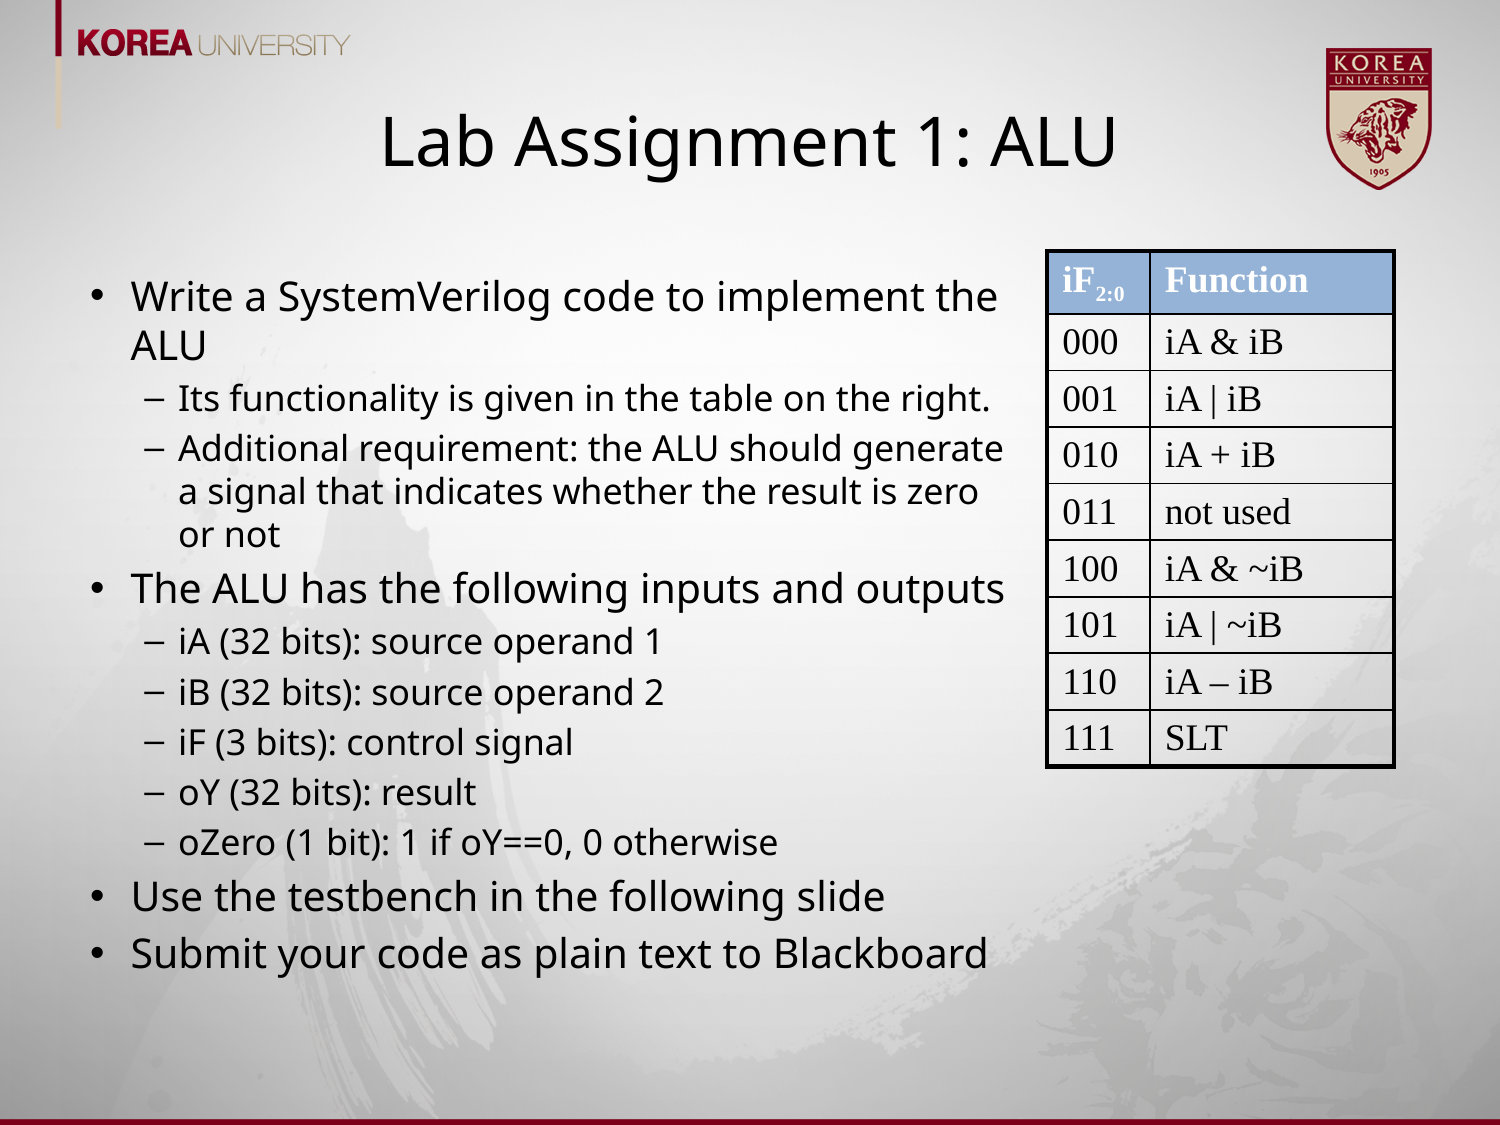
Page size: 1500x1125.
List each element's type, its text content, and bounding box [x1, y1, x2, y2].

table_cell not used [1151, 484, 1392, 539]
table_cell 000 [1049, 315, 1149, 370]
table_cell 001 [1049, 371, 1149, 426]
table_cell SLT [1151, 711, 1392, 764]
table_header iF2:0 [1049, 253, 1149, 313]
table_cell 101 [1049, 598, 1149, 652]
table_cell iA | ~iB [1151, 598, 1392, 652]
table_cell 100 [1049, 541, 1149, 596]
table_cell 011 [1049, 484, 1149, 539]
table_cell iA – iB [1151, 654, 1392, 709]
table_cell iA & iB [1151, 315, 1392, 370]
table_cell 010 [1049, 428, 1149, 483]
list Write a SystemVerilog code to implement the ALU Its functionality is given in the table on the right. Additional requirement: the ALU should generate a signal that indicates whether the result is zero or not The ALU has the following inputs and outputs iA (32 bits): source operand 1 iB (32 bits): source operand 2 iF (3 bits): control signal oY (32 bits): result oZero (1 bit): 1 if oY==0, 0 otherwise Use the testbench in the following slide Submit your code as plain text to Blackboard [75, 262, 1030, 1005]
table_cell iA | iB [1151, 371, 1392, 426]
picture [0, 0, 1500, 1125]
table_cell 110 [1049, 654, 1149, 709]
table_header Function [1151, 253, 1392, 313]
table_cell iA + iB [1151, 428, 1392, 483]
title Lab Assignment 1: ALU [75, 45, 1425, 233]
table_cell 111 [1049, 711, 1149, 764]
table_cell iA & ~iB [1151, 541, 1392, 596]
